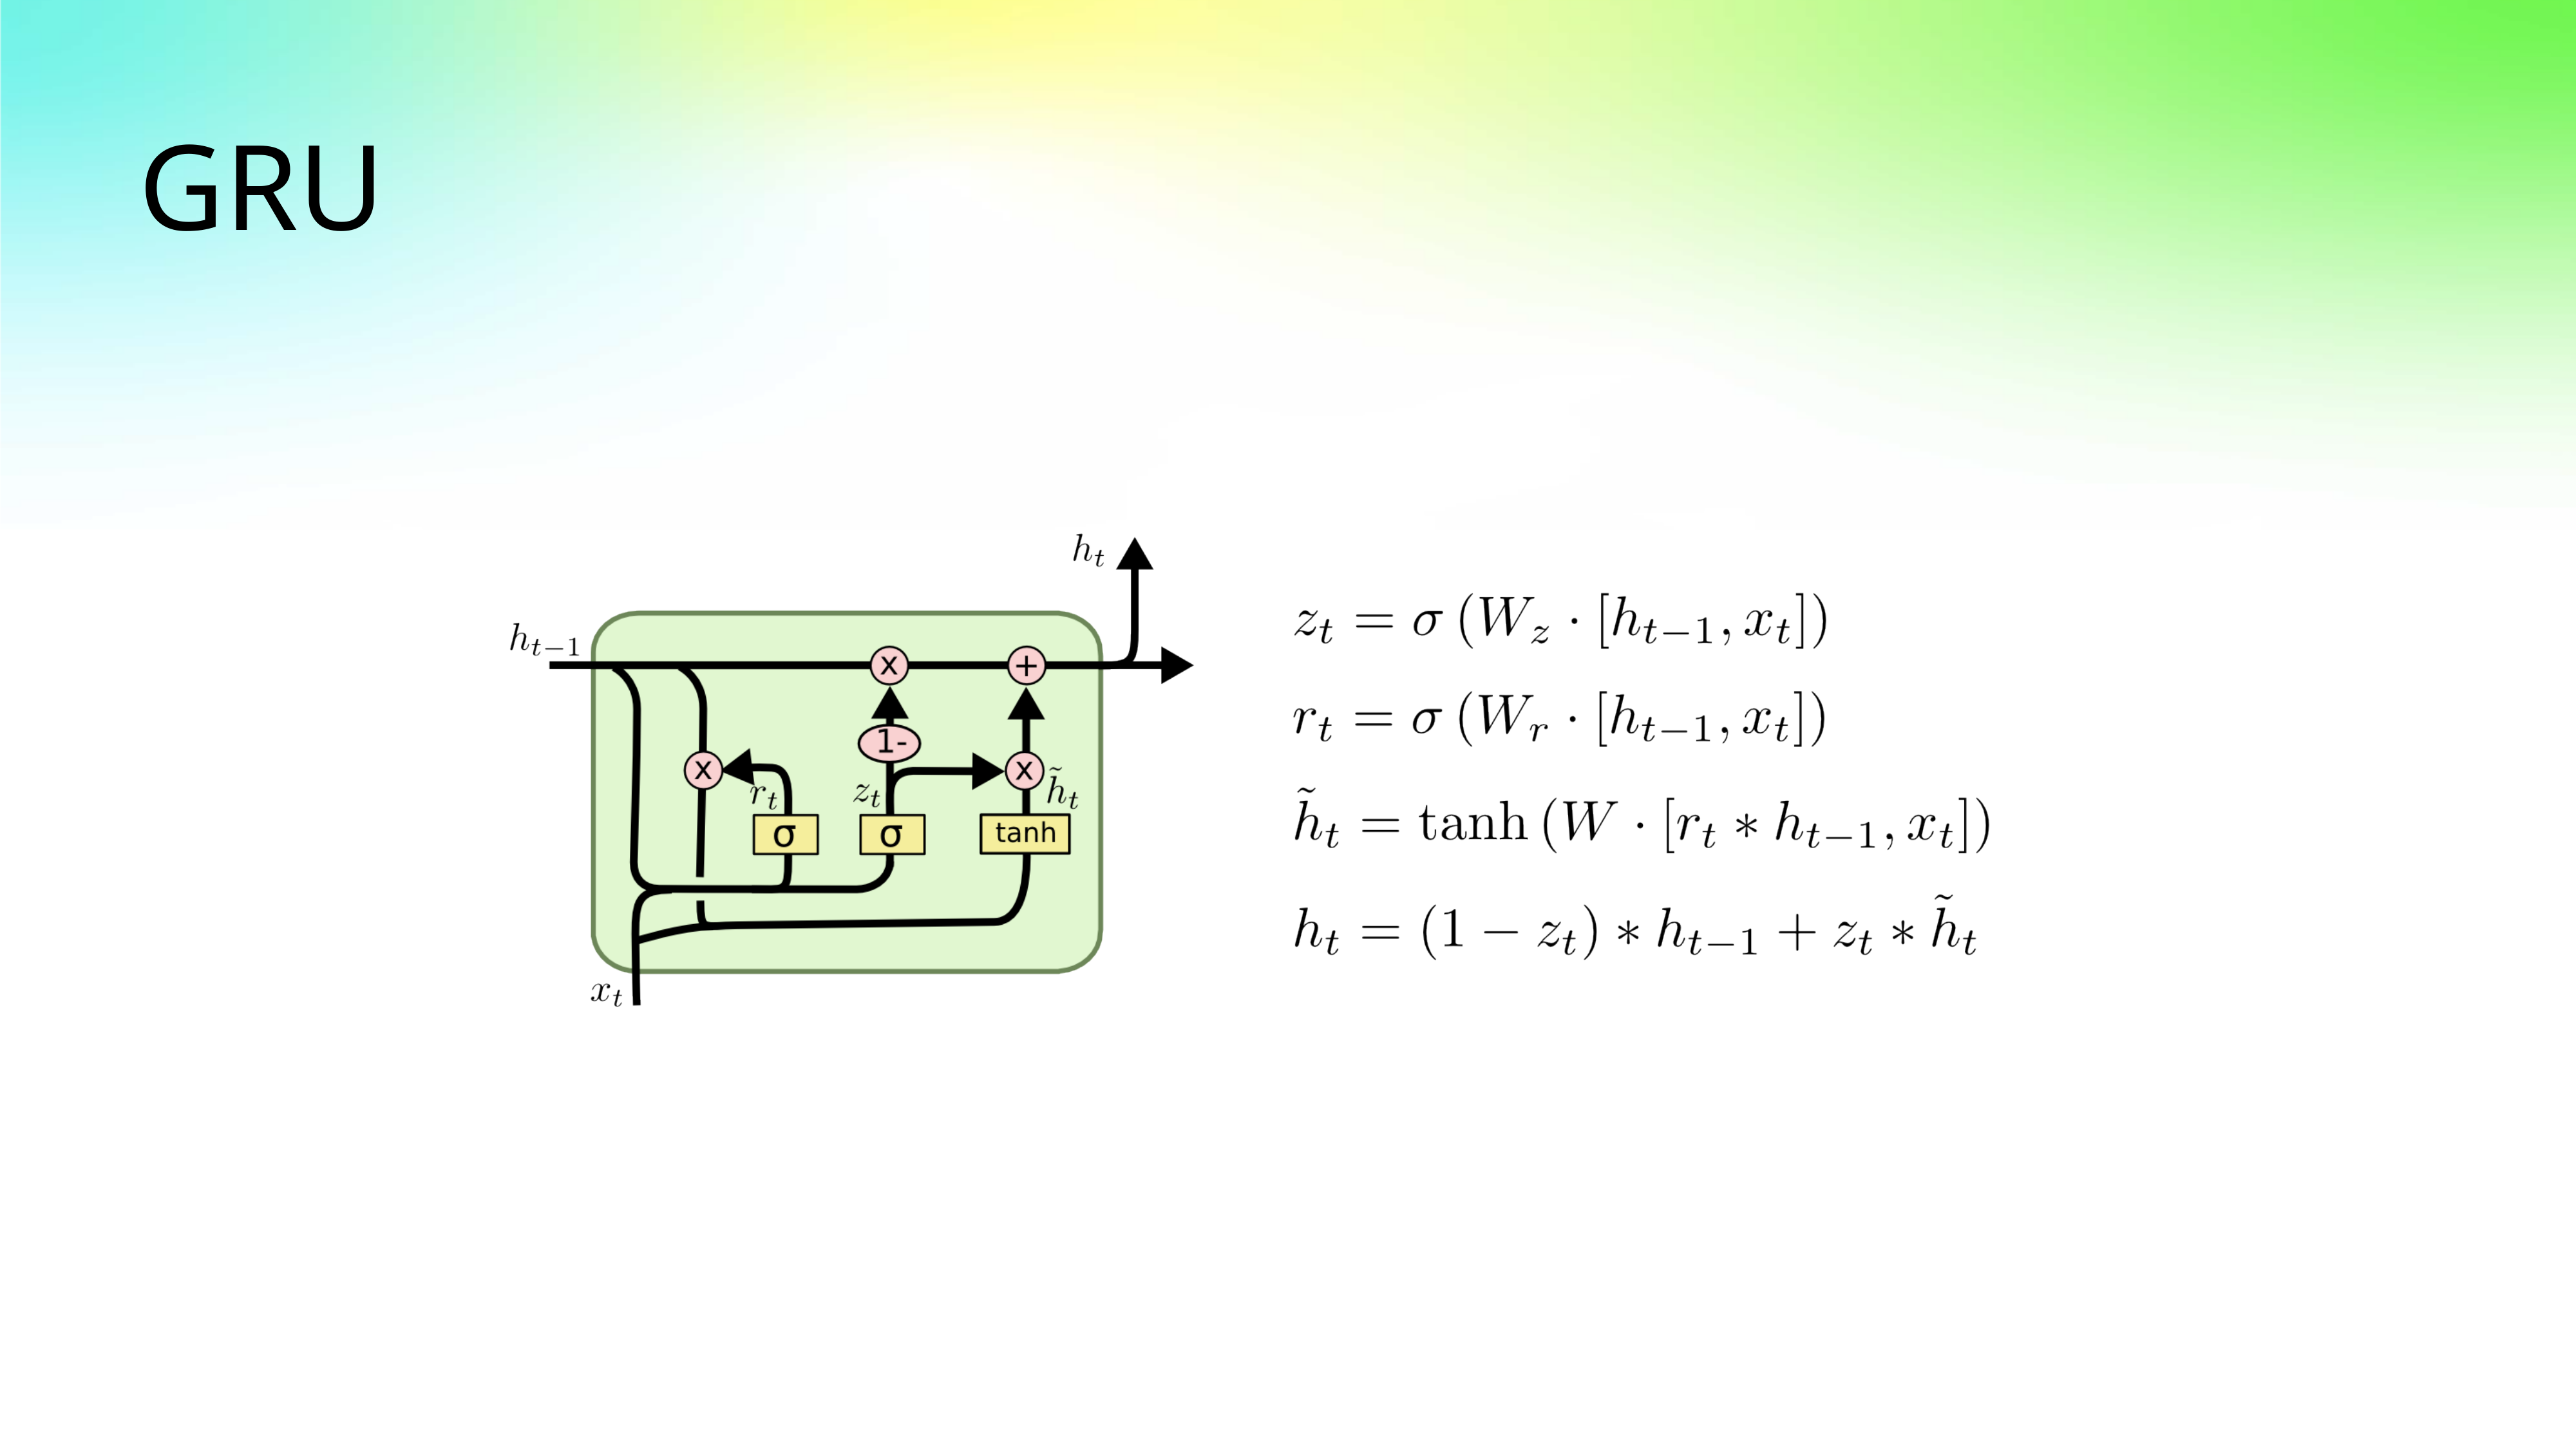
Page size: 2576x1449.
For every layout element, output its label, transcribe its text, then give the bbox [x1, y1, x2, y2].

title GRU [133, 107, 2443, 350]
picture [0, 0, 2576, 1449]
